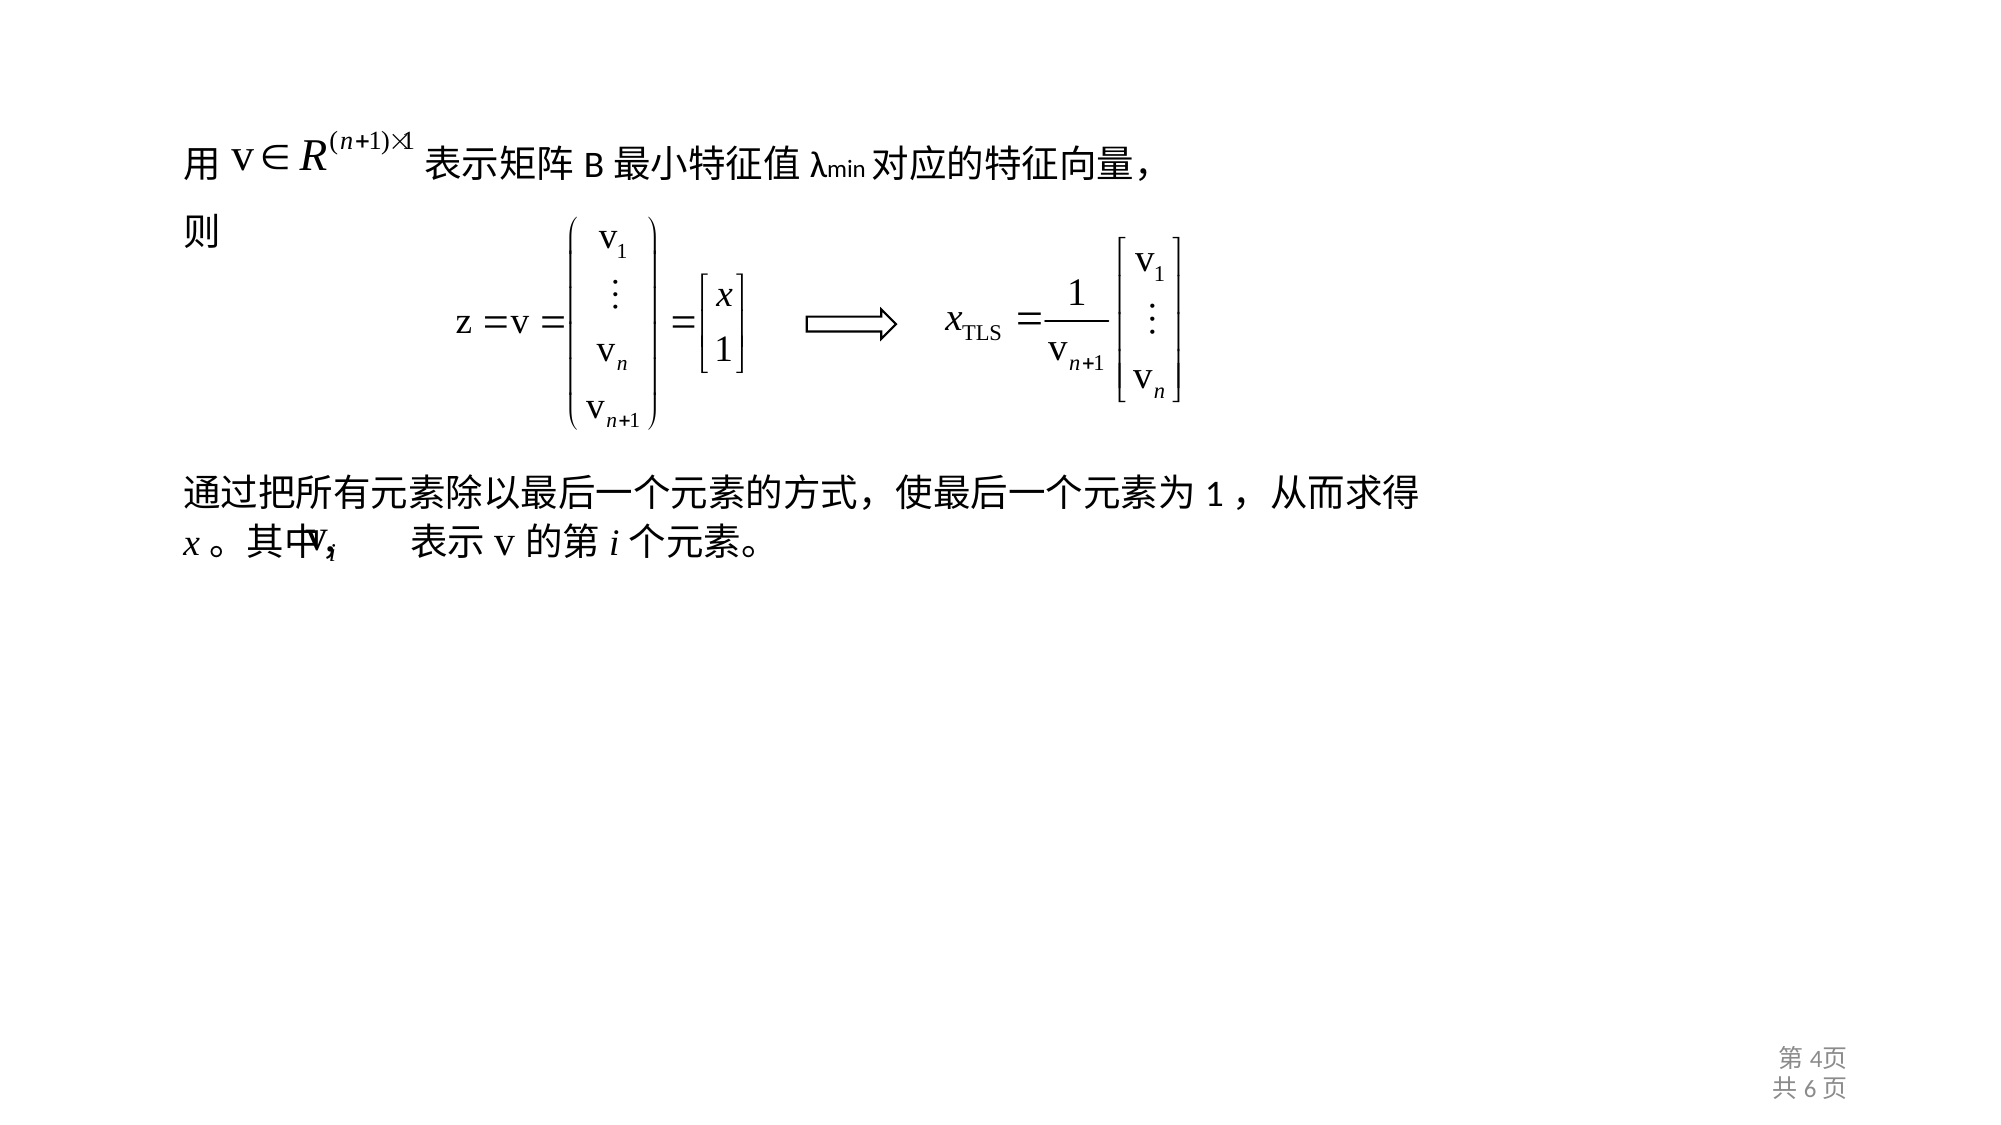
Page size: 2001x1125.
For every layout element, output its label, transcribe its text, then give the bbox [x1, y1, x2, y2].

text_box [298, 505, 347, 573]
text_box 用 表示矩阵B最小特征值λmin对应的特征向量，则 [168, 110, 1211, 261]
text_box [937, 229, 1194, 412]
text_box 通过把所有元素除以最后一个元素的方式，使最后一个元素为1，从而求得x。其中， 表示v的第i个元素。 [168, 461, 1459, 572]
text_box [223, 121, 421, 182]
slide_number 第4页 共6页 [1412, 1042, 1863, 1103]
text_box [805, 306, 898, 342]
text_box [449, 209, 758, 439]
